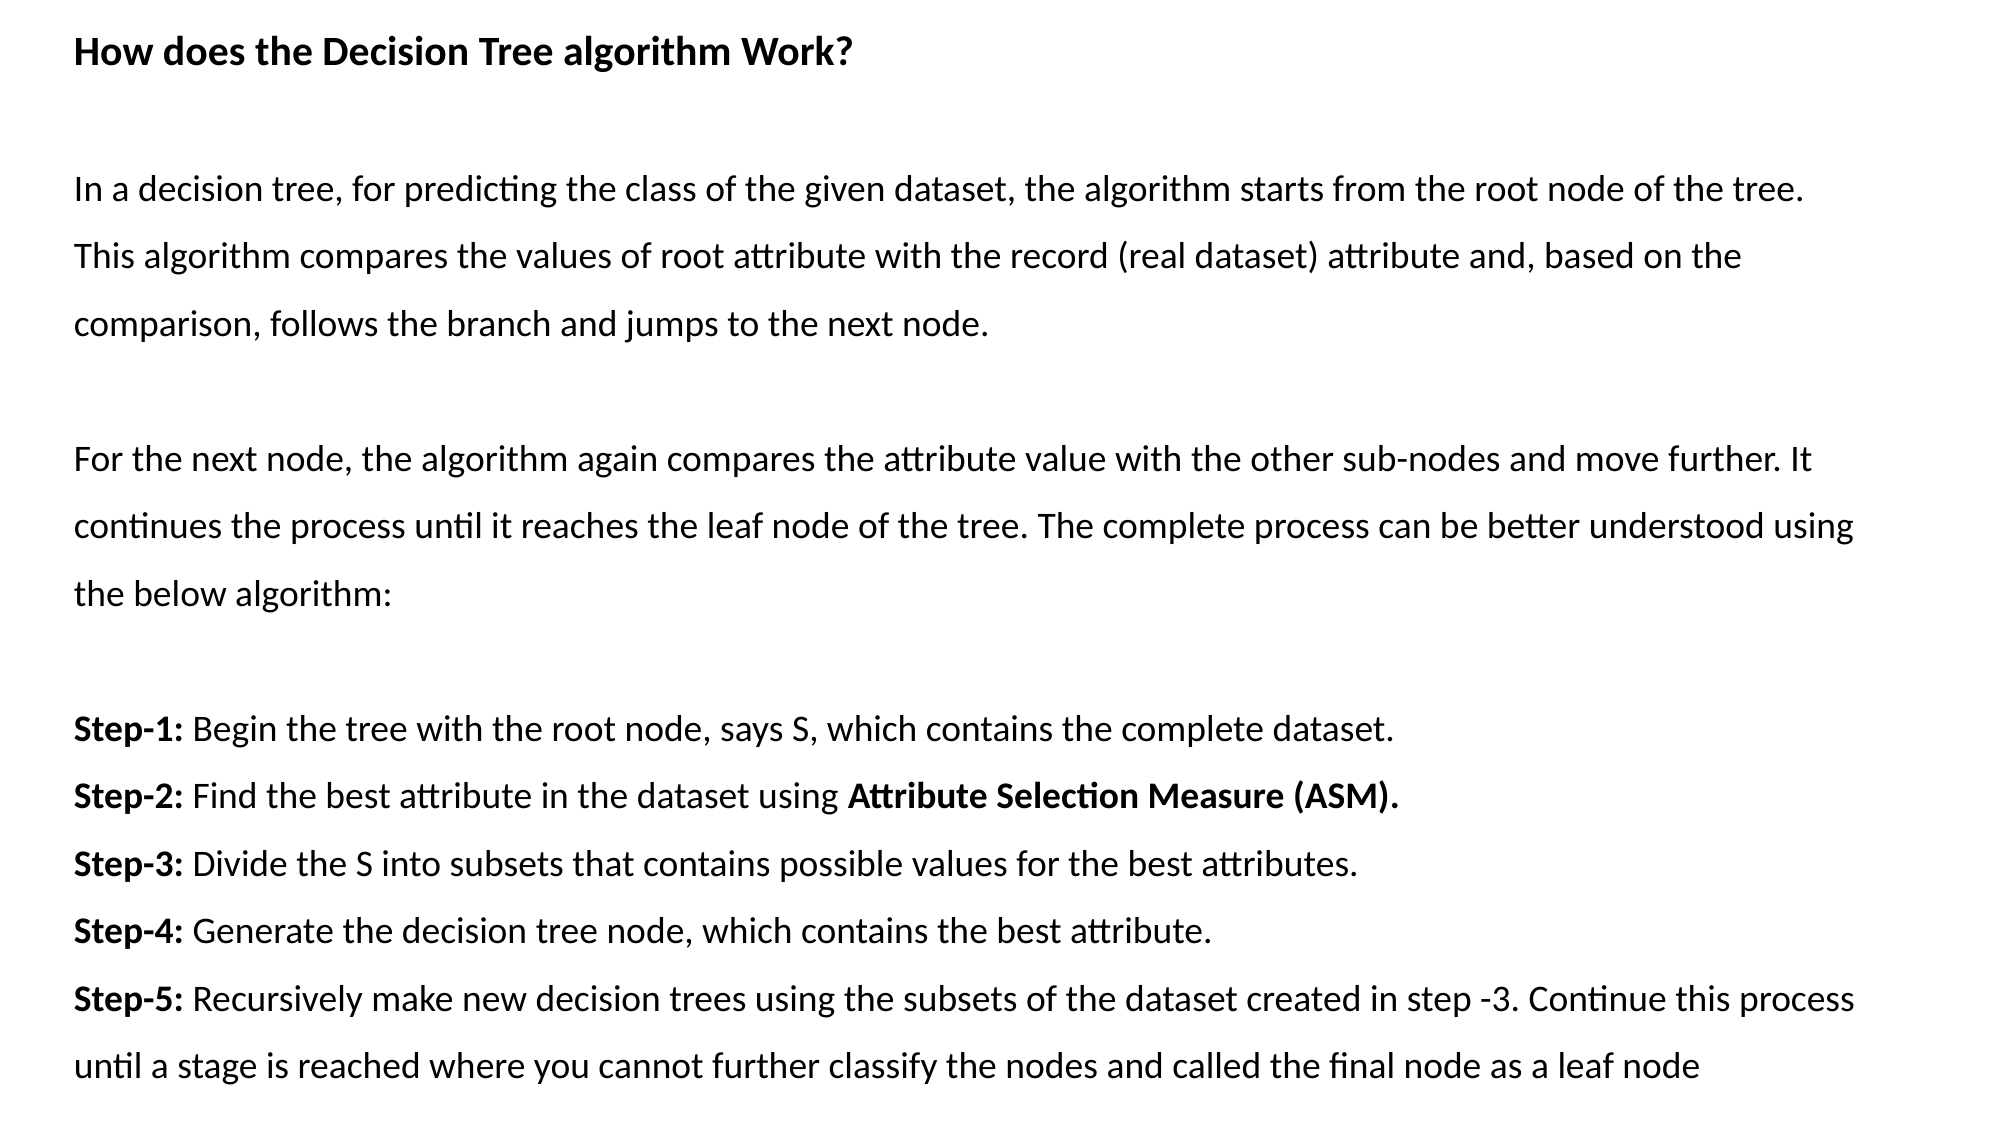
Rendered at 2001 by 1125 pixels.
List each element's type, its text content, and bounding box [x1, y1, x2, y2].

text_box How does the Decision Tree algorithm Work? In a decision tree, for predicting the class of the given dataset, the algorithm starts from the root node of the tree. This algorithm compares the values of root attribute with the record (real dataset) attribute and, based on the comparison, follows the branch and jumps to the next node. For the next node, the algorithm again compares the attribute value with the other sub-nodes and move further. It continues the process until it reaches the leaf node of the tree. The complete process can be better understood using the below algorithm: Step-1: Begin the tree with the root node, says S, which contains the complete dataset. Step-2: Find the best attribute in the dataset using Attribute Selection Measure (ASM). Step-3: Divide the S into subsets that contains possible values for the best attributes. Step-4: Generate the decision tree node, which contains the best attribute. Step-5: Recursively make new decision trees using the subsets of the dataset created in step -3. Continue this process until a stage is reached where you cannot further classify the nodes and called the final node as a leaf node [59, 16, 1873, 1125]
